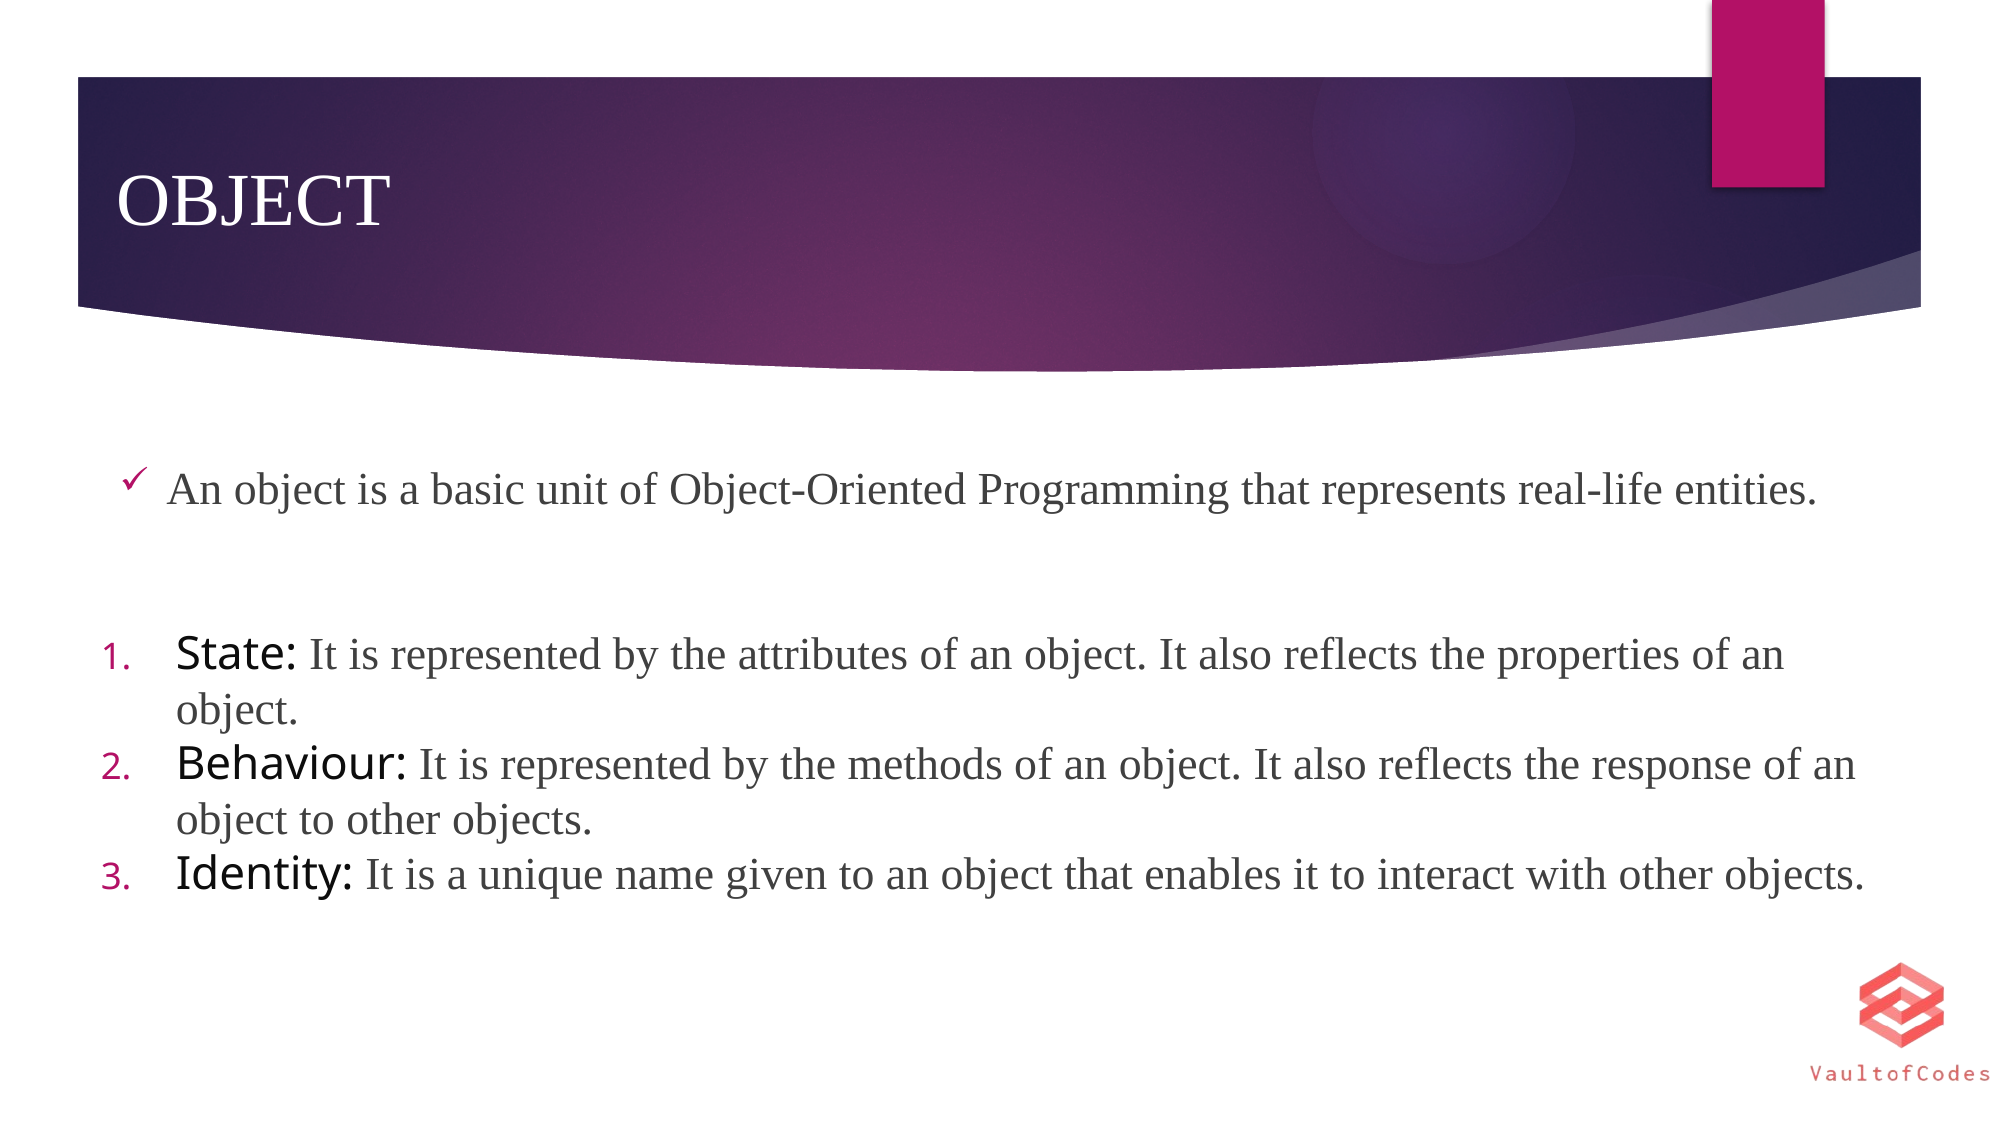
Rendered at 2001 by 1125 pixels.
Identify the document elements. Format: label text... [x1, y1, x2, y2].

picture [1799, 927, 1998, 1125]
title OBJECT [101, 137, 1800, 254]
list An object is a basic unit of Object-Oriented Programming that represents real-life entities. State: It is represented by the attributes of an object. It also reflects the properties of an object. Behaviour: It is represented by the methods of an object. It also reflects the response of an object to other objects. Identity: It is a unique name given to an object that enables it to interact with other objects. [85, 451, 1915, 1125]
